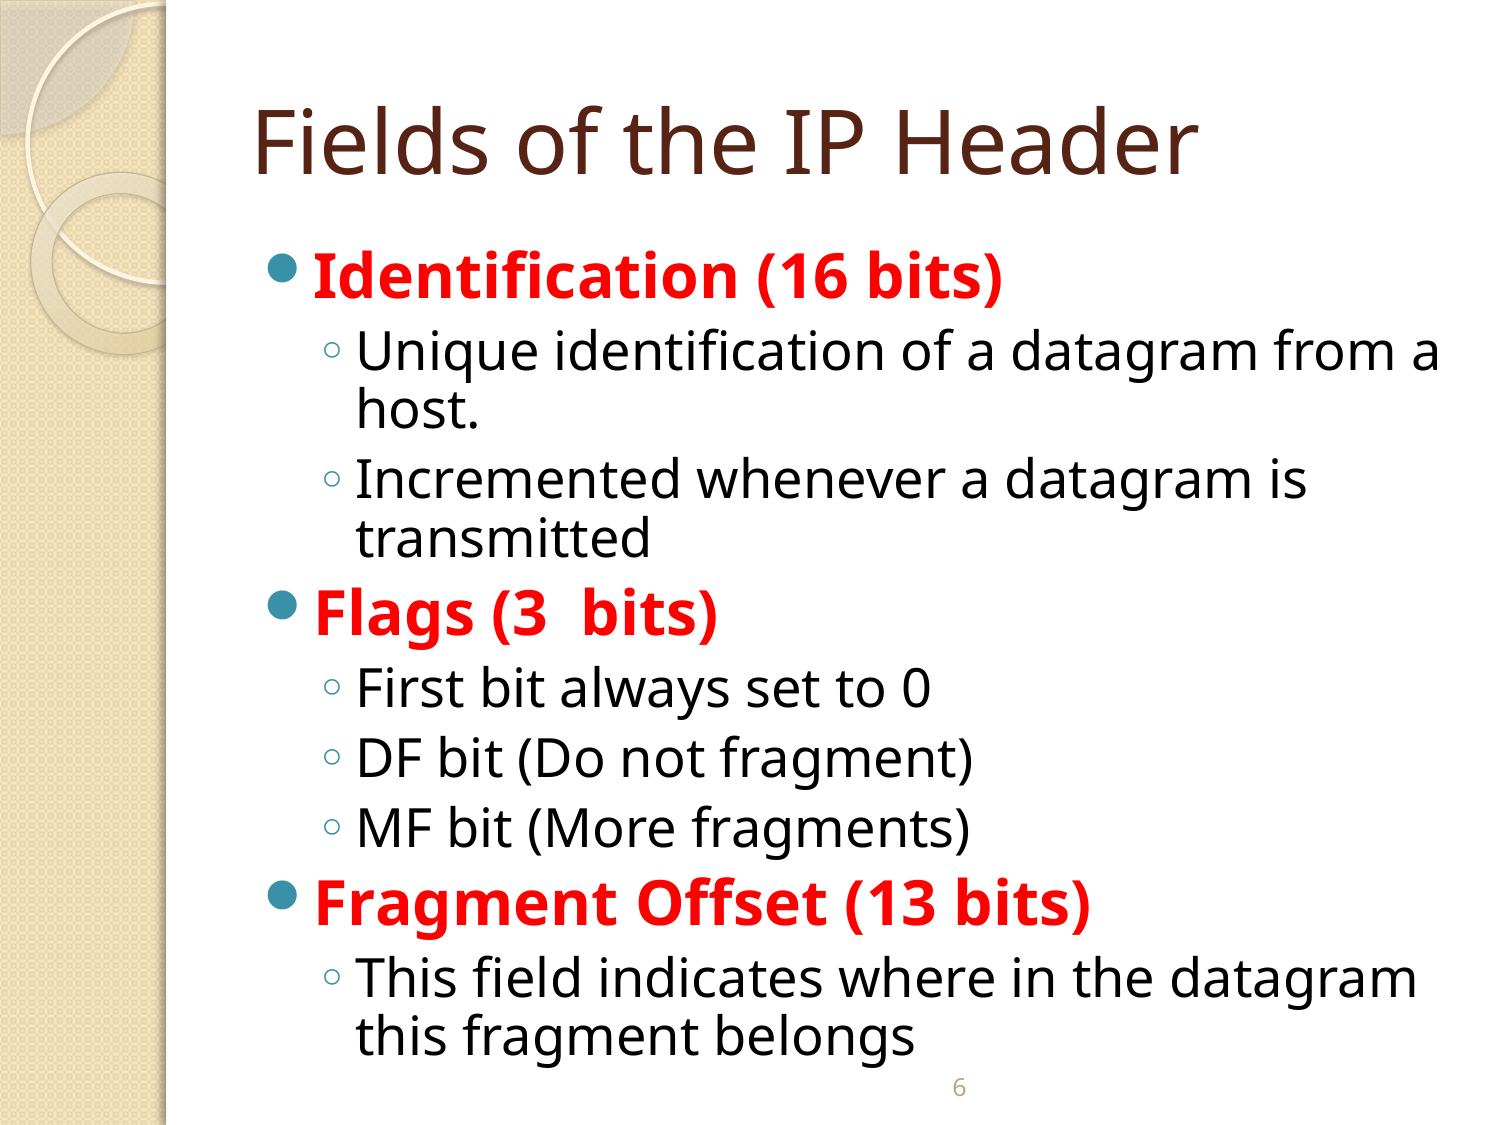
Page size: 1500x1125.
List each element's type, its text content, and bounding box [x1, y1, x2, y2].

list Identification (16 bits) Unique identification of a datagram from a host. Incremented whenever a datagram is transmitted Flags (3 bits) First bit always set to 0 DF bit (Do not fragment) MF bit (More fragments) Fragment Offset (13 bits) This field indicates where in the datagram this fragment belongs [235, 237, 1466, 1025]
text_box [262, 874, 413, 1025]
title Fields of the IP Header [235, 45, 1466, 233]
slide_number 6 [937, 1034, 1413, 1113]
